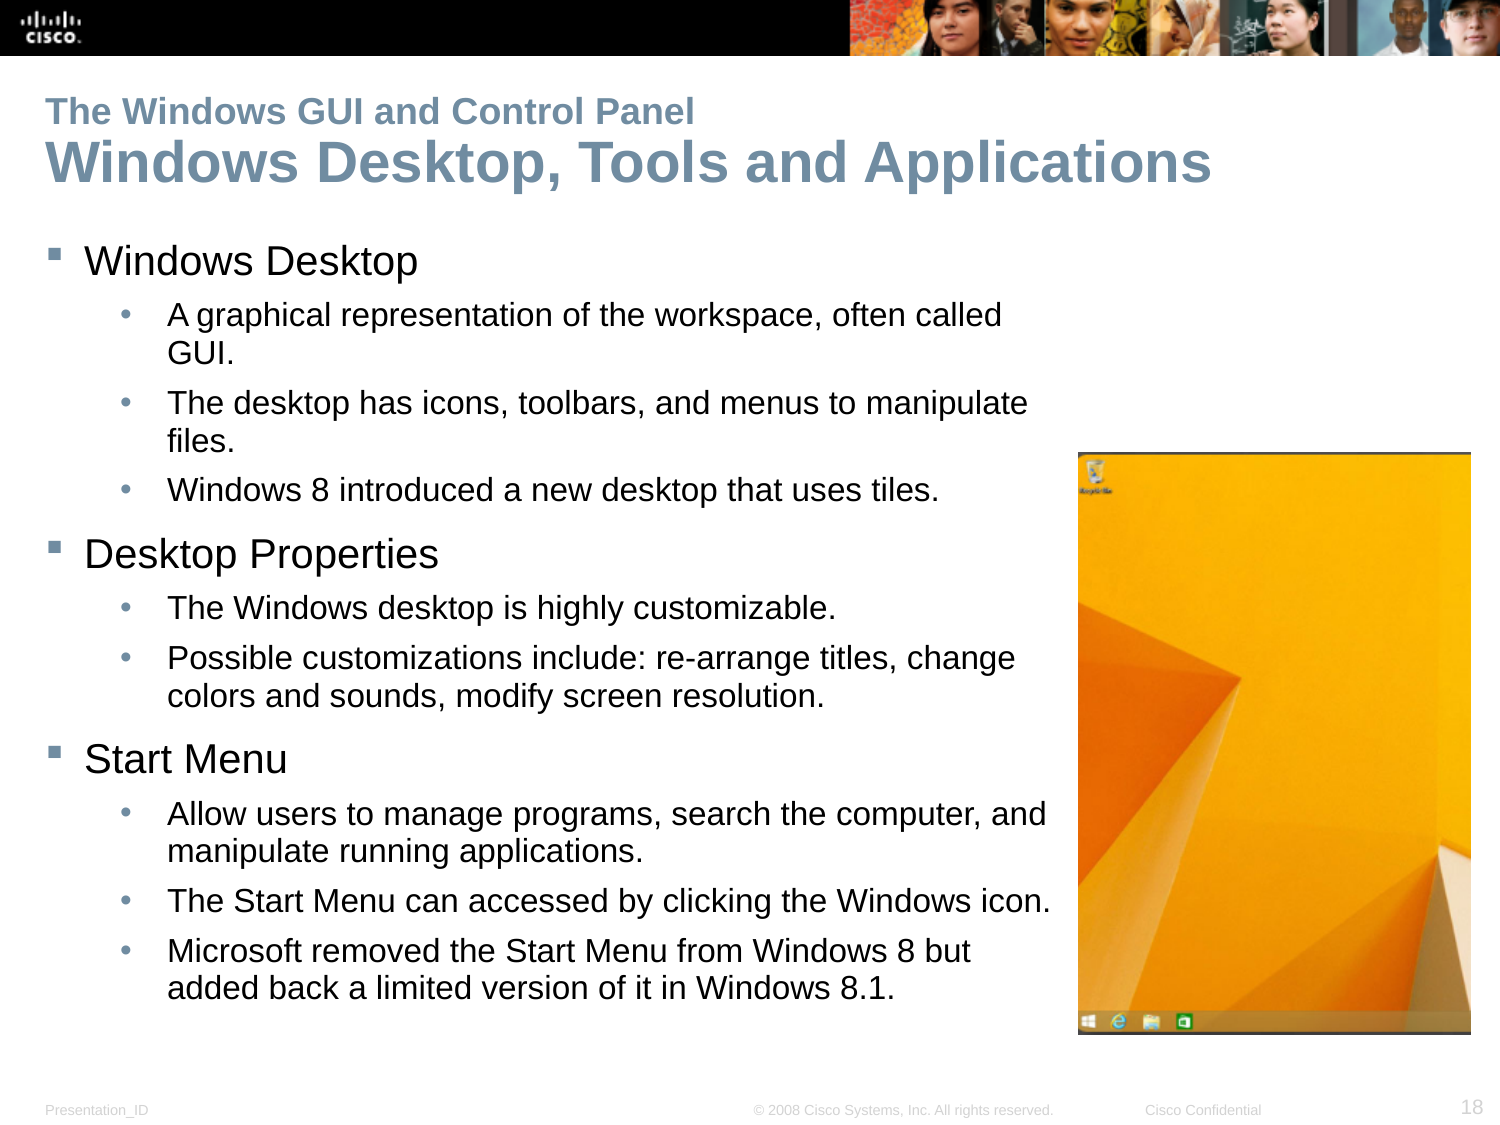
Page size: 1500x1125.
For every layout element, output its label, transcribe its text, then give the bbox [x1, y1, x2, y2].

picture [0, 0, 1500, 56]
list Windows Desktop A graphical representation of the workspace, often called GUI. The desktop has icons, toolbars, and menus to manipulate files. Windows 8 introduced a new desktop that uses tiles. Desktop Properties The Windows desktop is highly customizable. Possible customizations include: re-arrange titles, change colors and sounds, modify screen resolution. Start Menu Allow users to manage programs, search the computer, and manipulate running applications. The Start Menu can accessed by clicking the Windows icon. Microsoft removed the Start Menu from Windows 8 but added back a limited version of it in Windows 8.1. [31, 230, 1079, 1035]
title The Windows GUI and Control Panel Windows Desktop, Tools and Applications [31, 64, 1471, 203]
picture [1077, 452, 1471, 1035]
